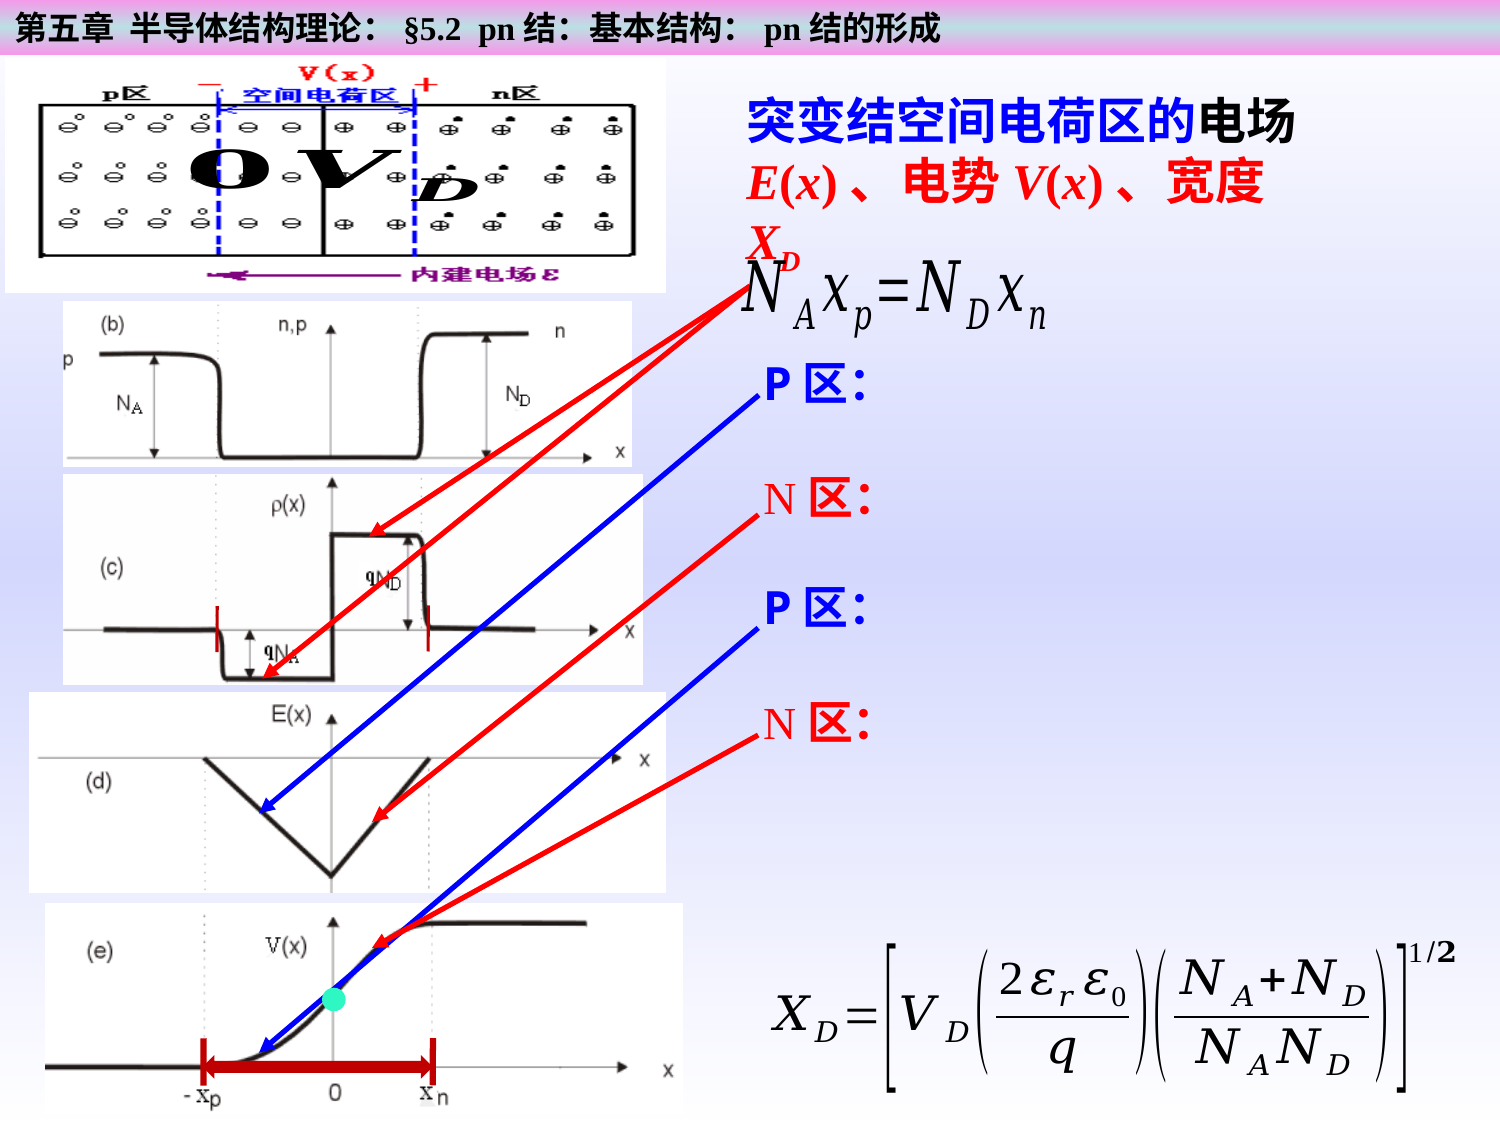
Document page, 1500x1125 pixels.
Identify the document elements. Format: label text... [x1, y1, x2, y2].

text_box 第五章 半导体结构理论：§5.2 pn结：基本结构：pn结的形成 [0, 0, 1500, 55]
picture [63, 473, 643, 685]
picture [5, 58, 667, 294]
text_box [202, 1037, 434, 1086]
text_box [262, 250, 1048, 679]
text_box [166, 546, 258, 682]
picture [63, 301, 262, 468]
picture [29, 691, 667, 894]
text_box 突变结空间电荷区的电场E(x)、电势V(x)、宽度XD [731, 81, 1341, 285]
picture [45, 903, 683, 1114]
